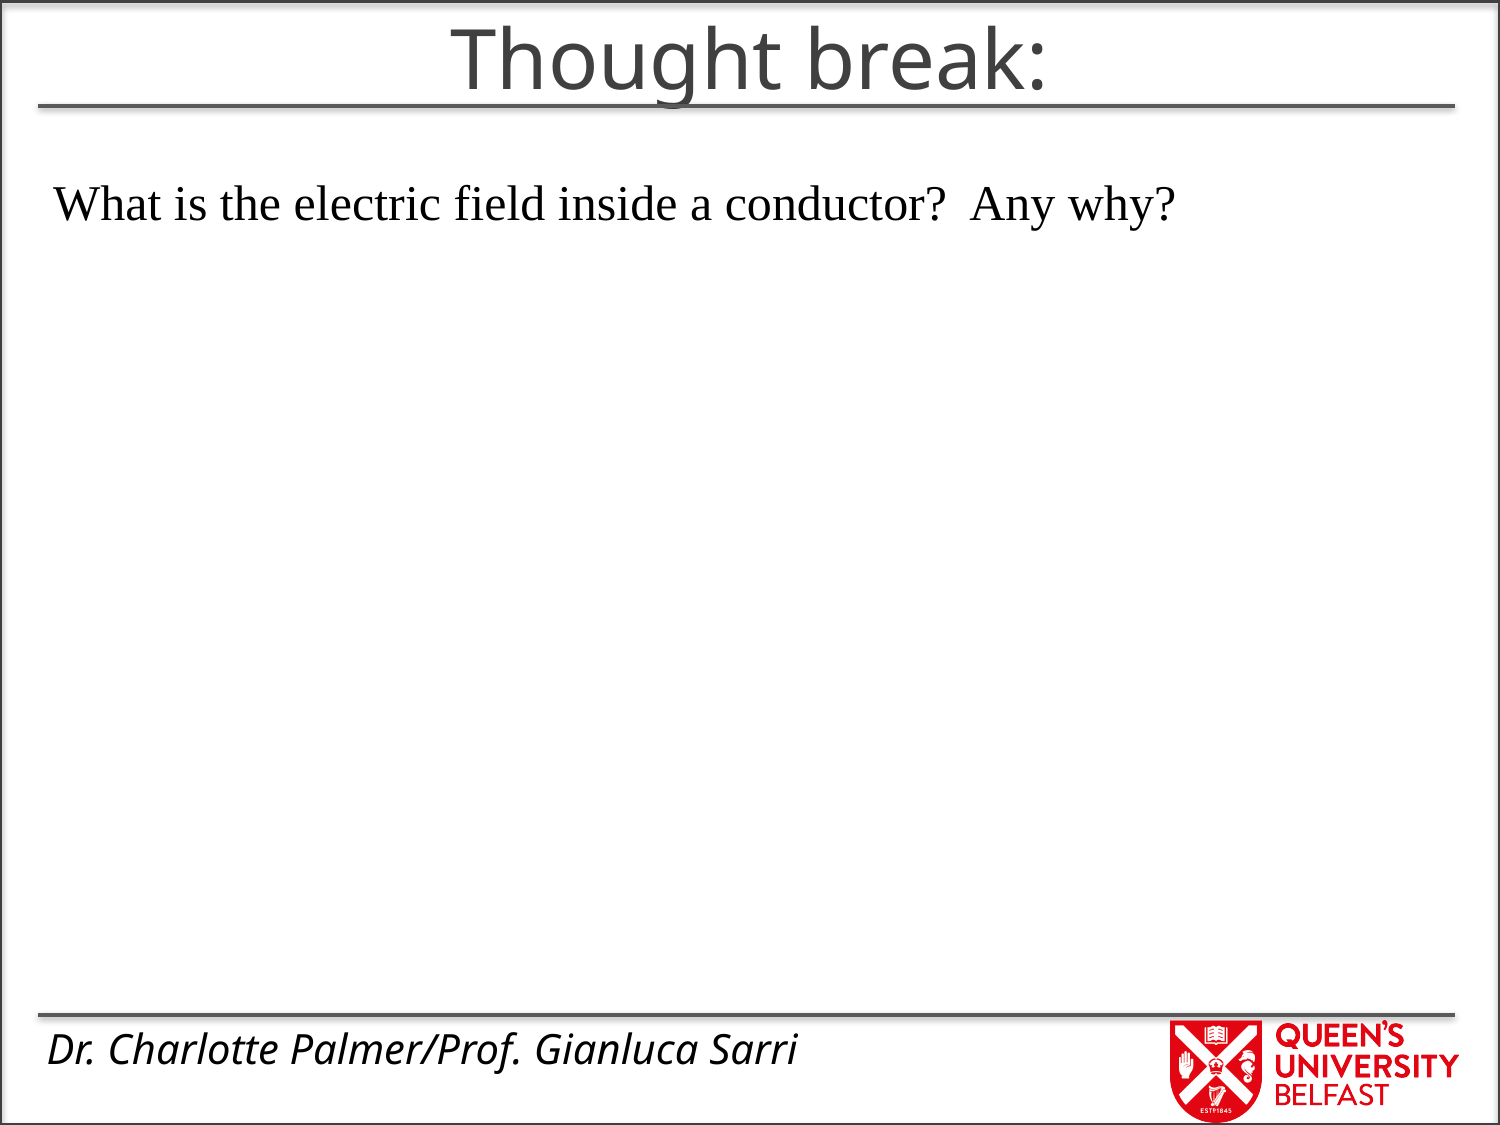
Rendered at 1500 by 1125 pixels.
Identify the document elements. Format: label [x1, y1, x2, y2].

text_box [0, 0, 1500, 1125]
picture [1170, 1019, 1459, 1123]
